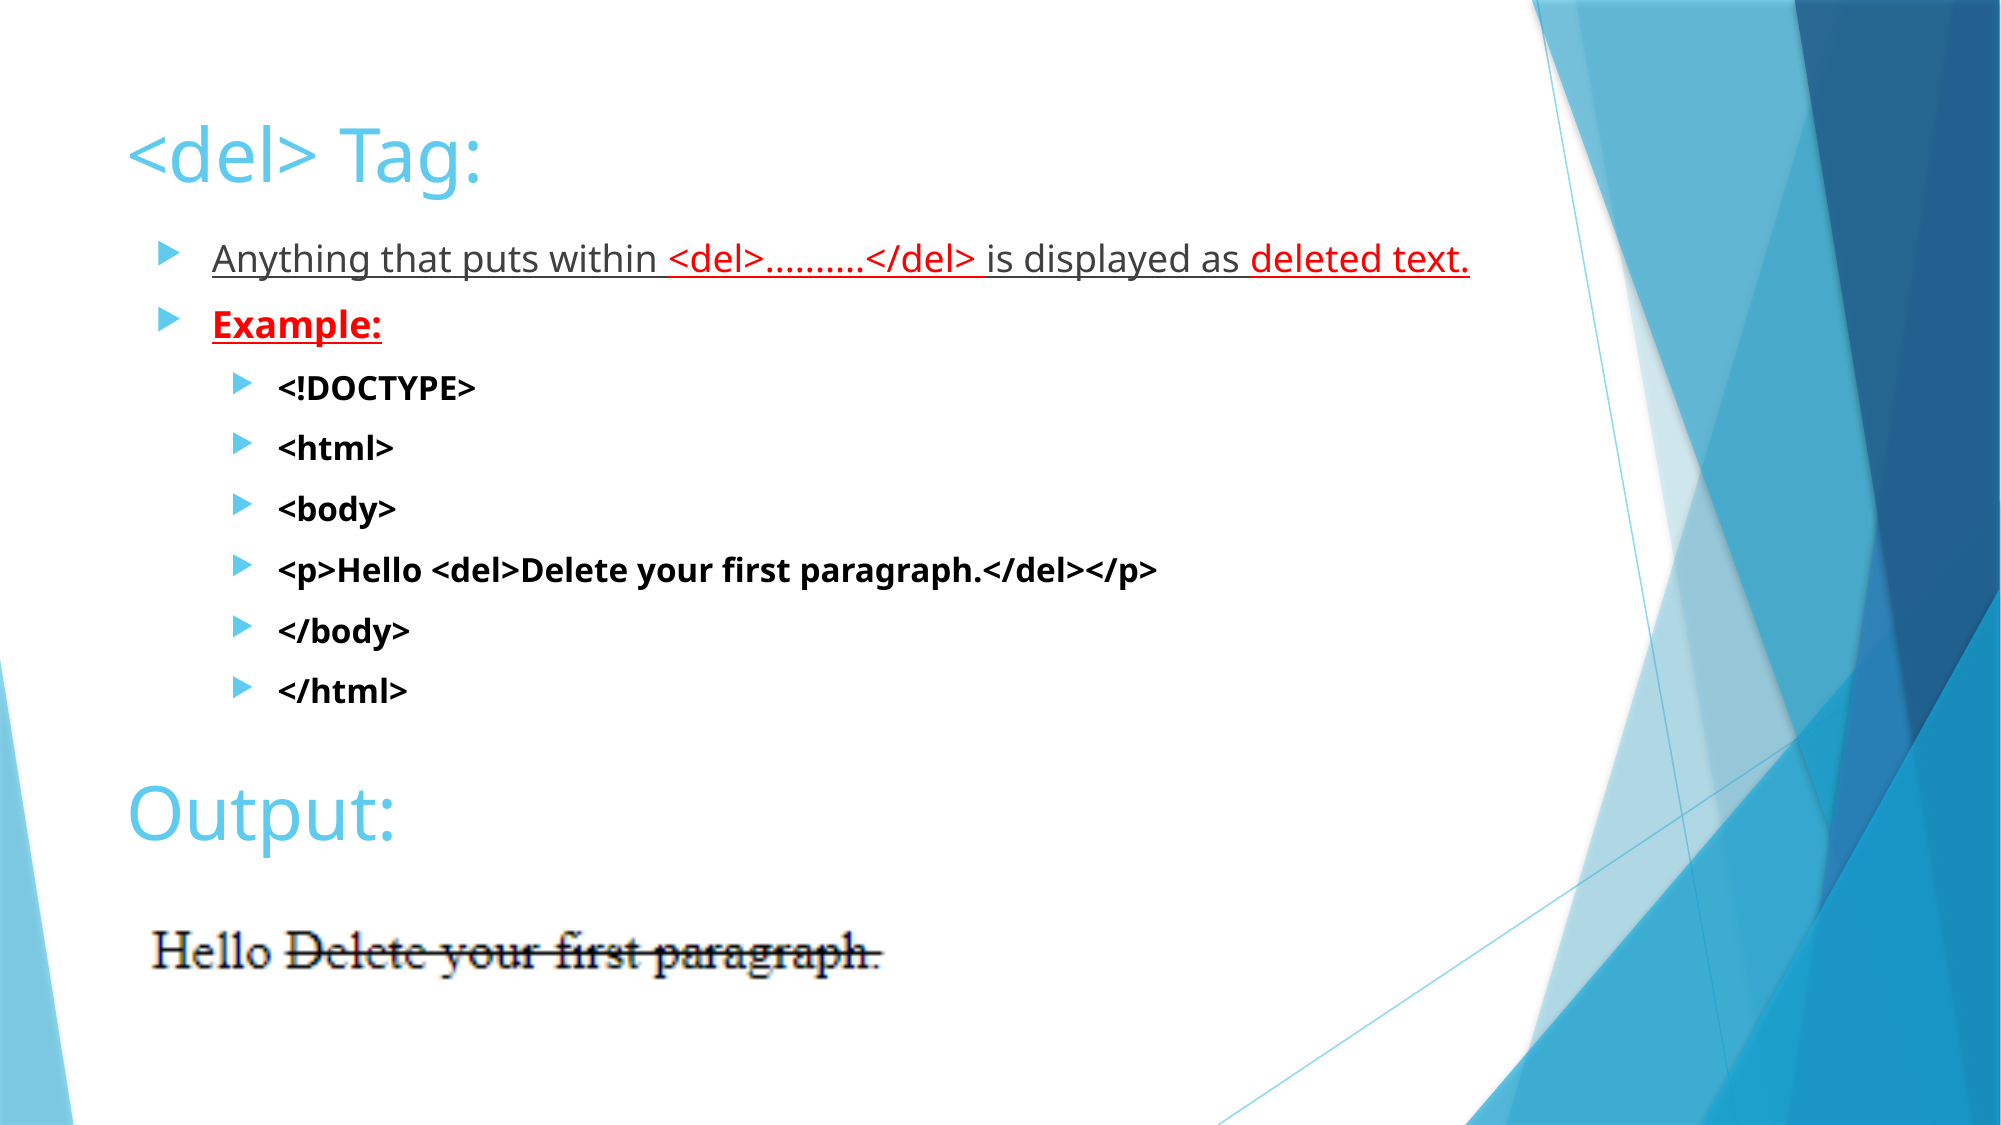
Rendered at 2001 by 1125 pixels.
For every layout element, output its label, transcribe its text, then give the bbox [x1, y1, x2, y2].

text_box Output: [111, 757, 1522, 867]
list Anything that puts within <del>..........</del> is displayed as deleted text. Example: <!DOCTYPE> <html> <body> <p>Hello <del>Delete your first paragraph.</del></p> </body> </html> [140, 227, 1551, 740]
picture [140, 884, 923, 1018]
title <del> Tag: [111, 99, 1522, 210]
